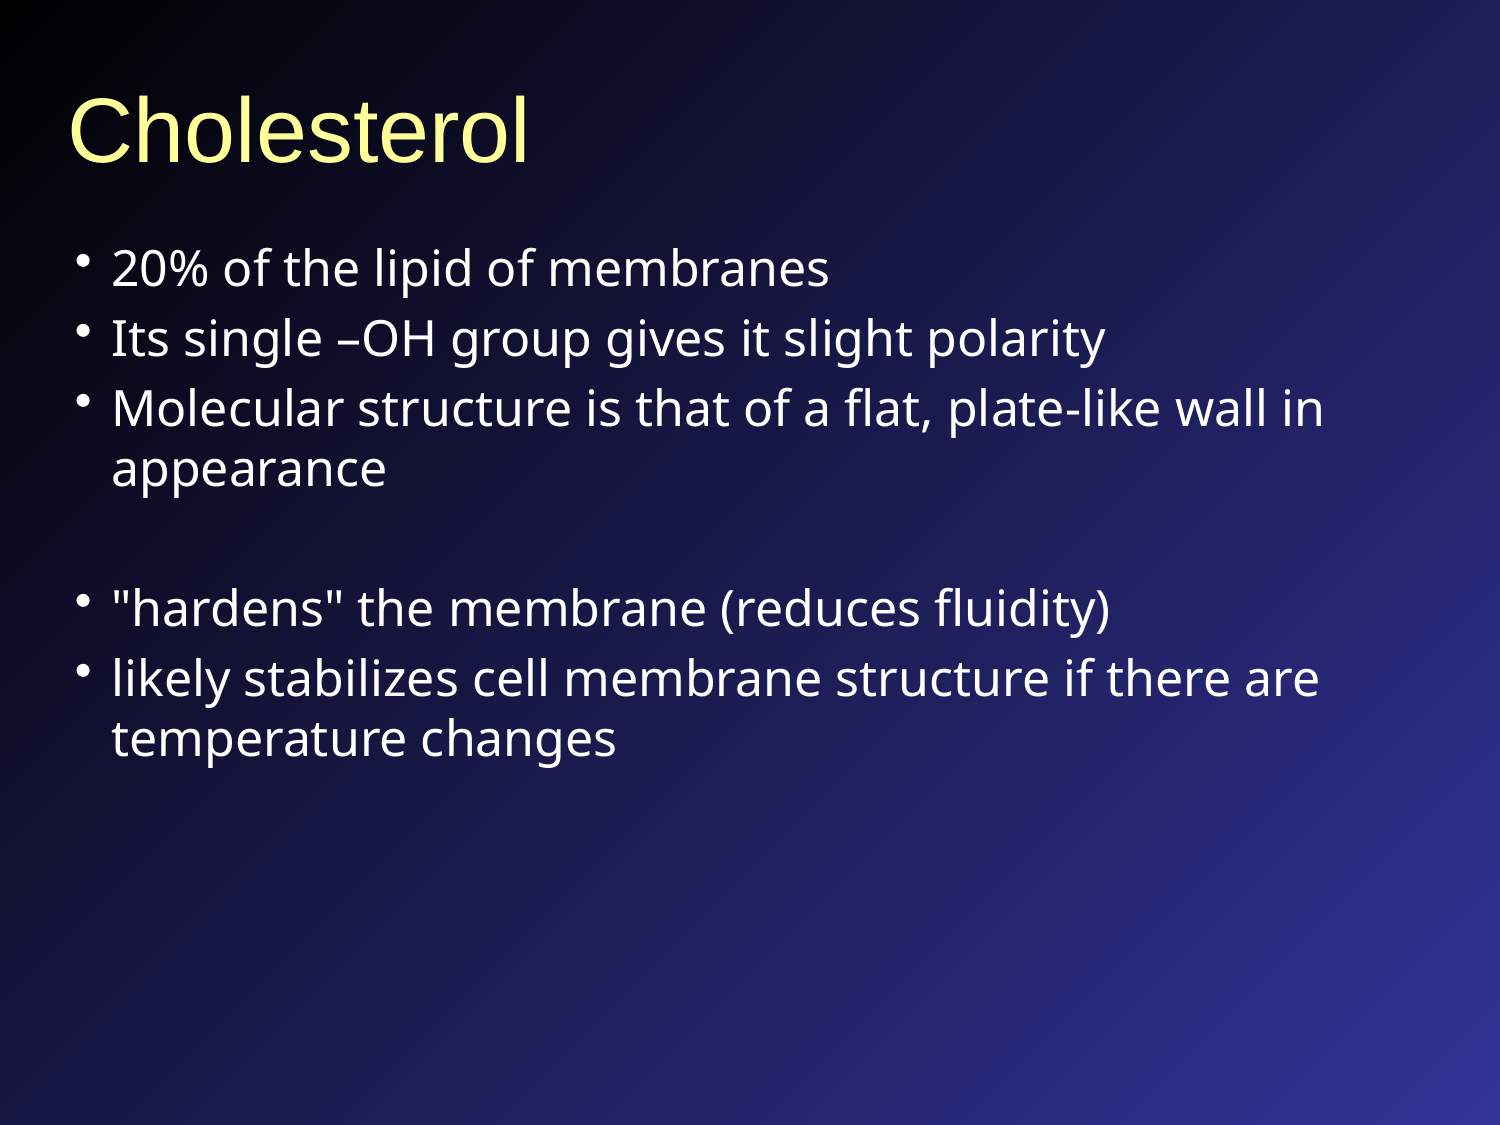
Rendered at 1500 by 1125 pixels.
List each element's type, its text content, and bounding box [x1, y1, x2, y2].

title Cholesterol [52, 62, 1433, 189]
list 20% of the lipid of membranes Its single –OH group gives it slight polarity Molecular structure is that of a flat, plate-like wall in appearance "hardens" the membrane (reduces fluidity) likely stabilizes cell membrane structure if there are temperature changes [59, 228, 1437, 1006]
